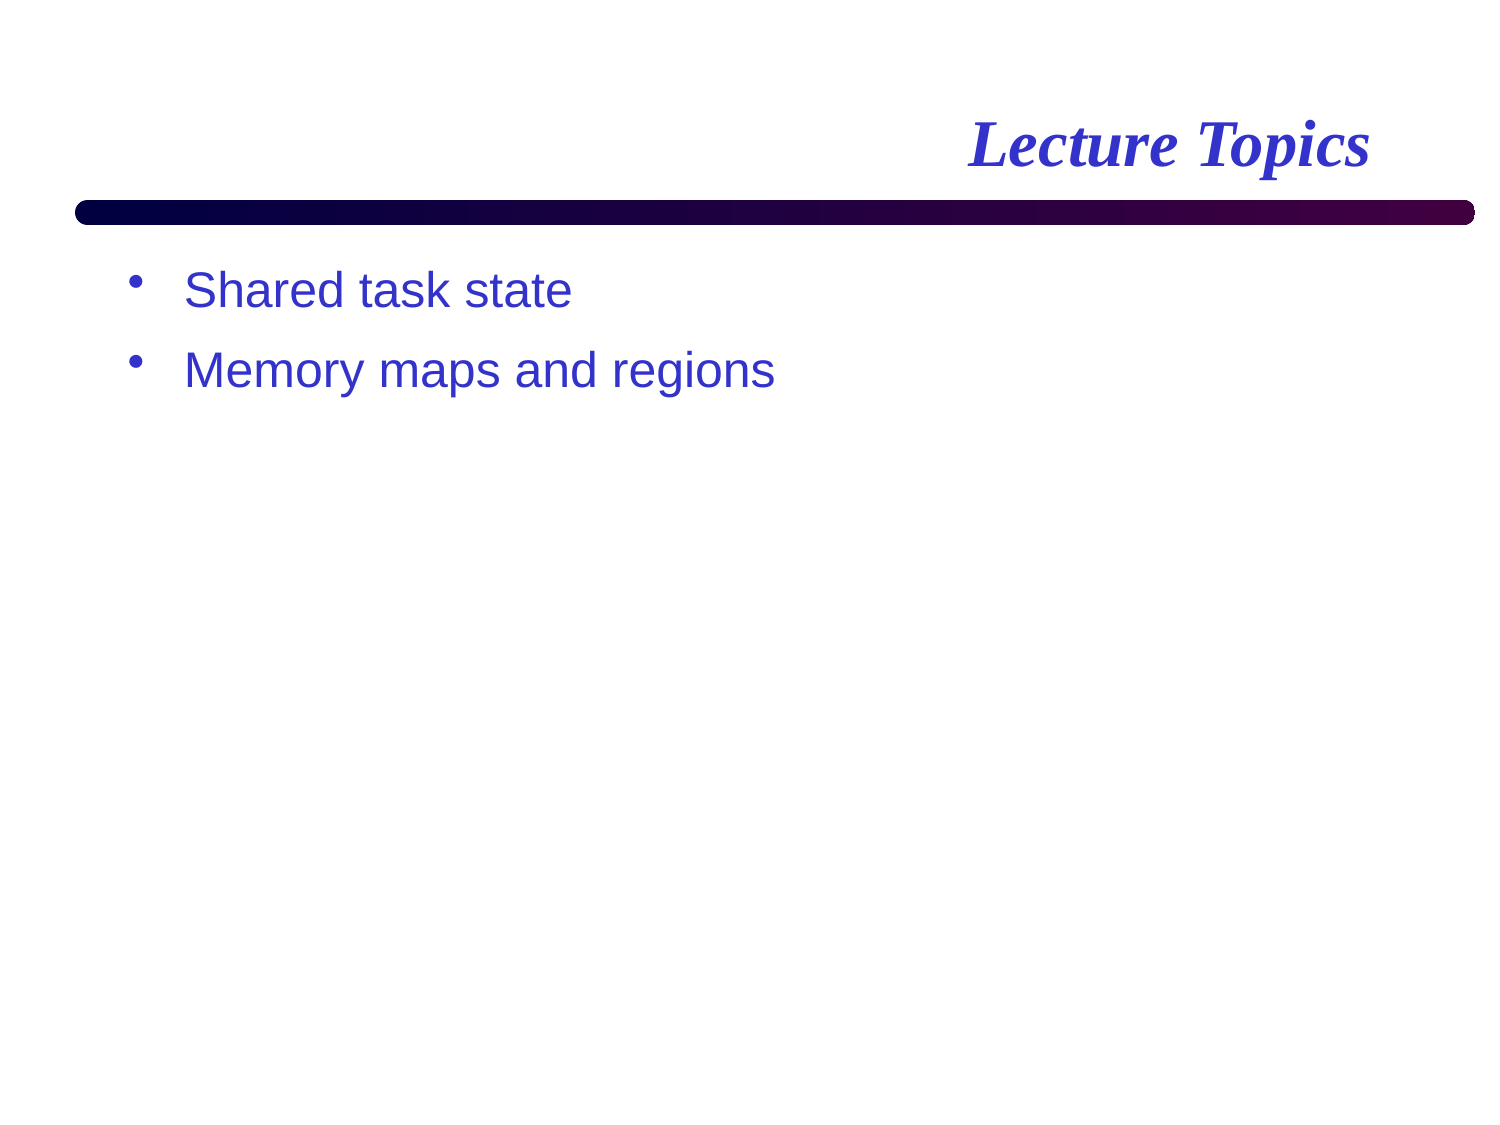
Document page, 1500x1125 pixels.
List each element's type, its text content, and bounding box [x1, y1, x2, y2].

title Lecture Topics [112, 37, 1388, 188]
list Shared task state Memory maps and regions [112, 249, 1388, 1001]
